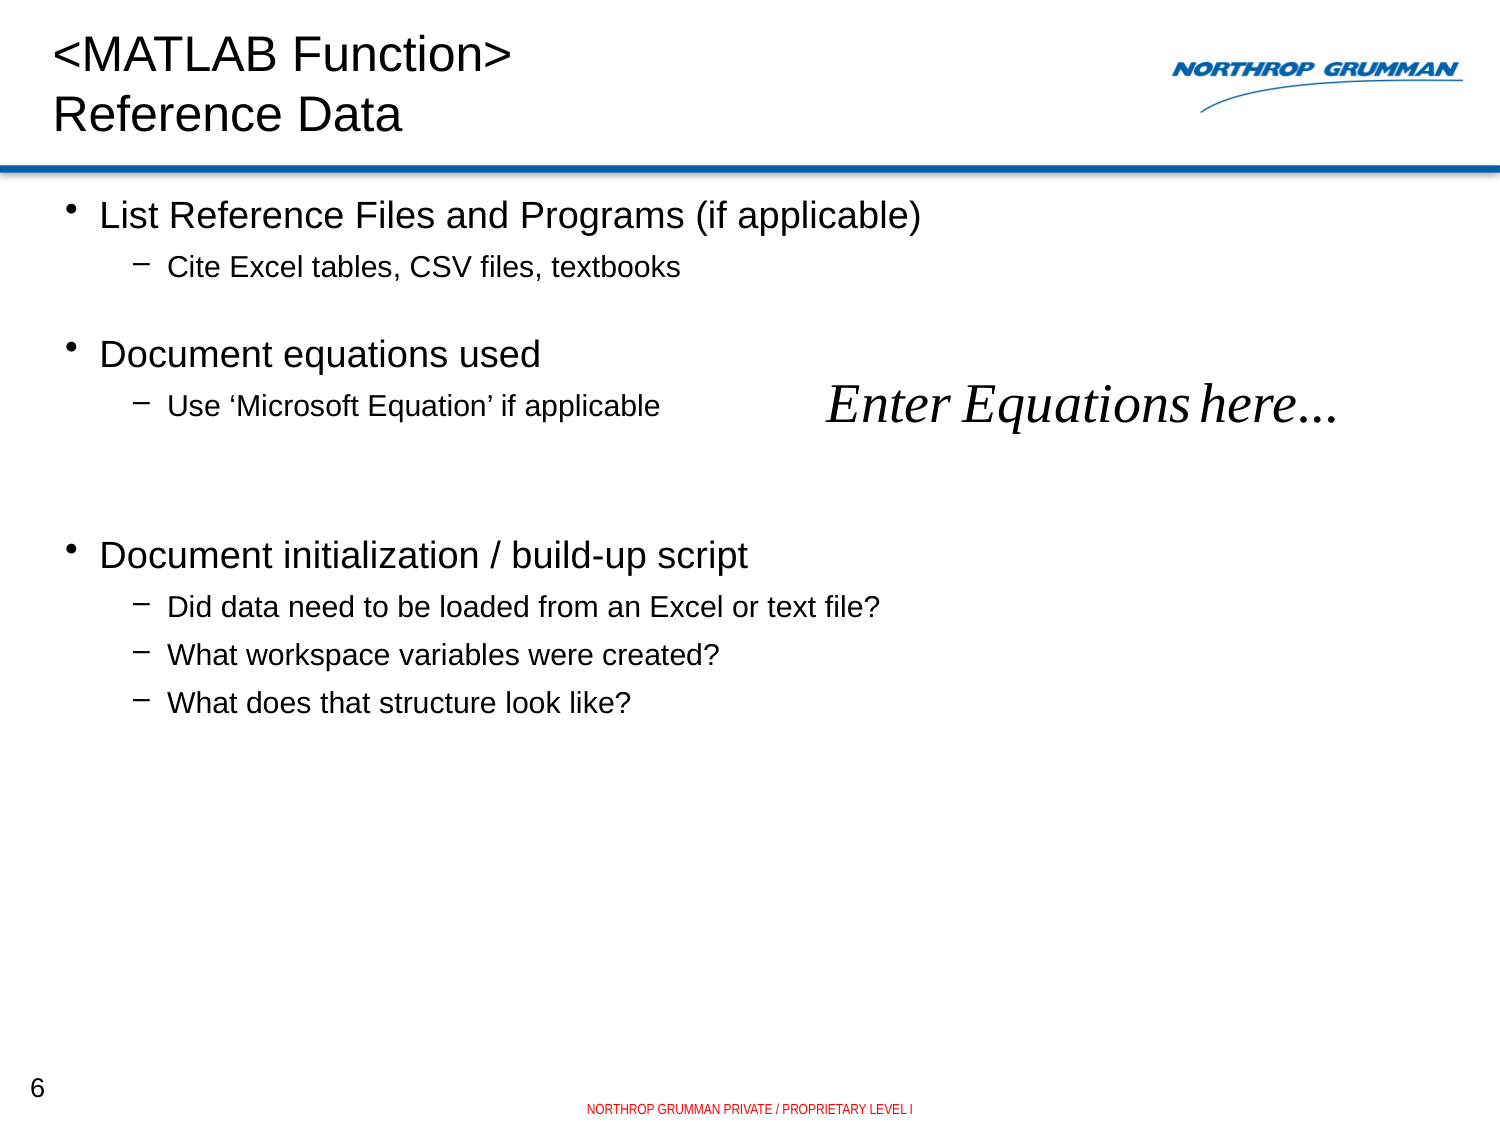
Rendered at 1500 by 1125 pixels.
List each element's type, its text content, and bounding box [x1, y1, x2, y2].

picture [1172, 62, 1463, 113]
footer NORTHROP GRUMMAN PRIVATE / PROPRIETARY LEVEL I [417, 1092, 1083, 1125]
title <MATLAB Function> Reference Data [37, 12, 1126, 151]
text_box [815, 370, 1345, 446]
list List Reference Files and Programs (if applicable) Cite Excel tables, CSV files, textbooks Document equations used Use ‘Microsoft Equation’ if applicable Document initialization / build-up script Did data need to be loaded from an Excel or text file? What workspace variables were created? What does that structure look like? [49, 182, 1426, 730]
slide_number 6 [4, 1062, 71, 1112]
